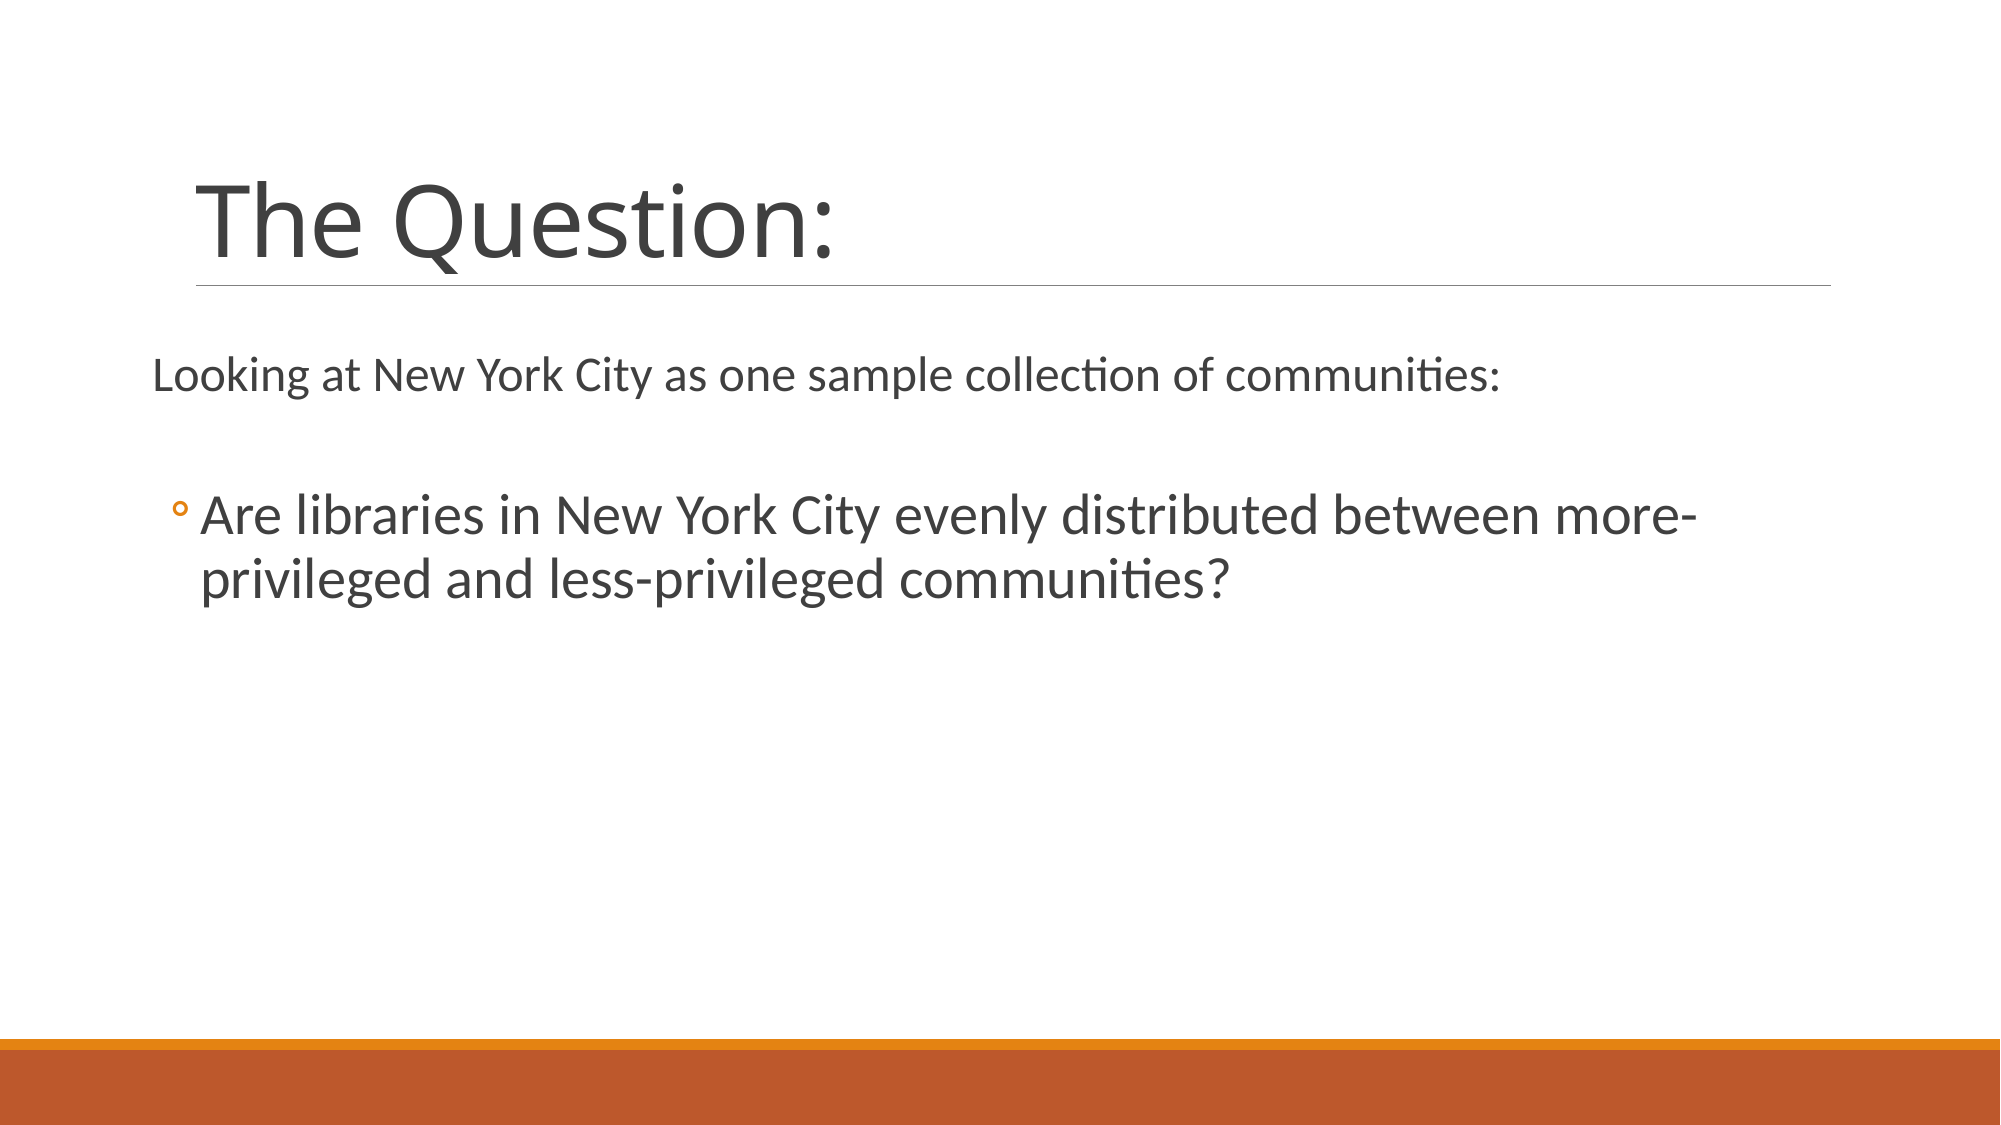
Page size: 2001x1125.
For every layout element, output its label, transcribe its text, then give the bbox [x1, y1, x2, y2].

list Looking at New York City as one sample collection of communities: Are libraries in New York City evenly distributed between more-privileged and less-privileged communities? [137, 340, 1863, 1014]
title The Question: [180, 47, 1830, 285]
